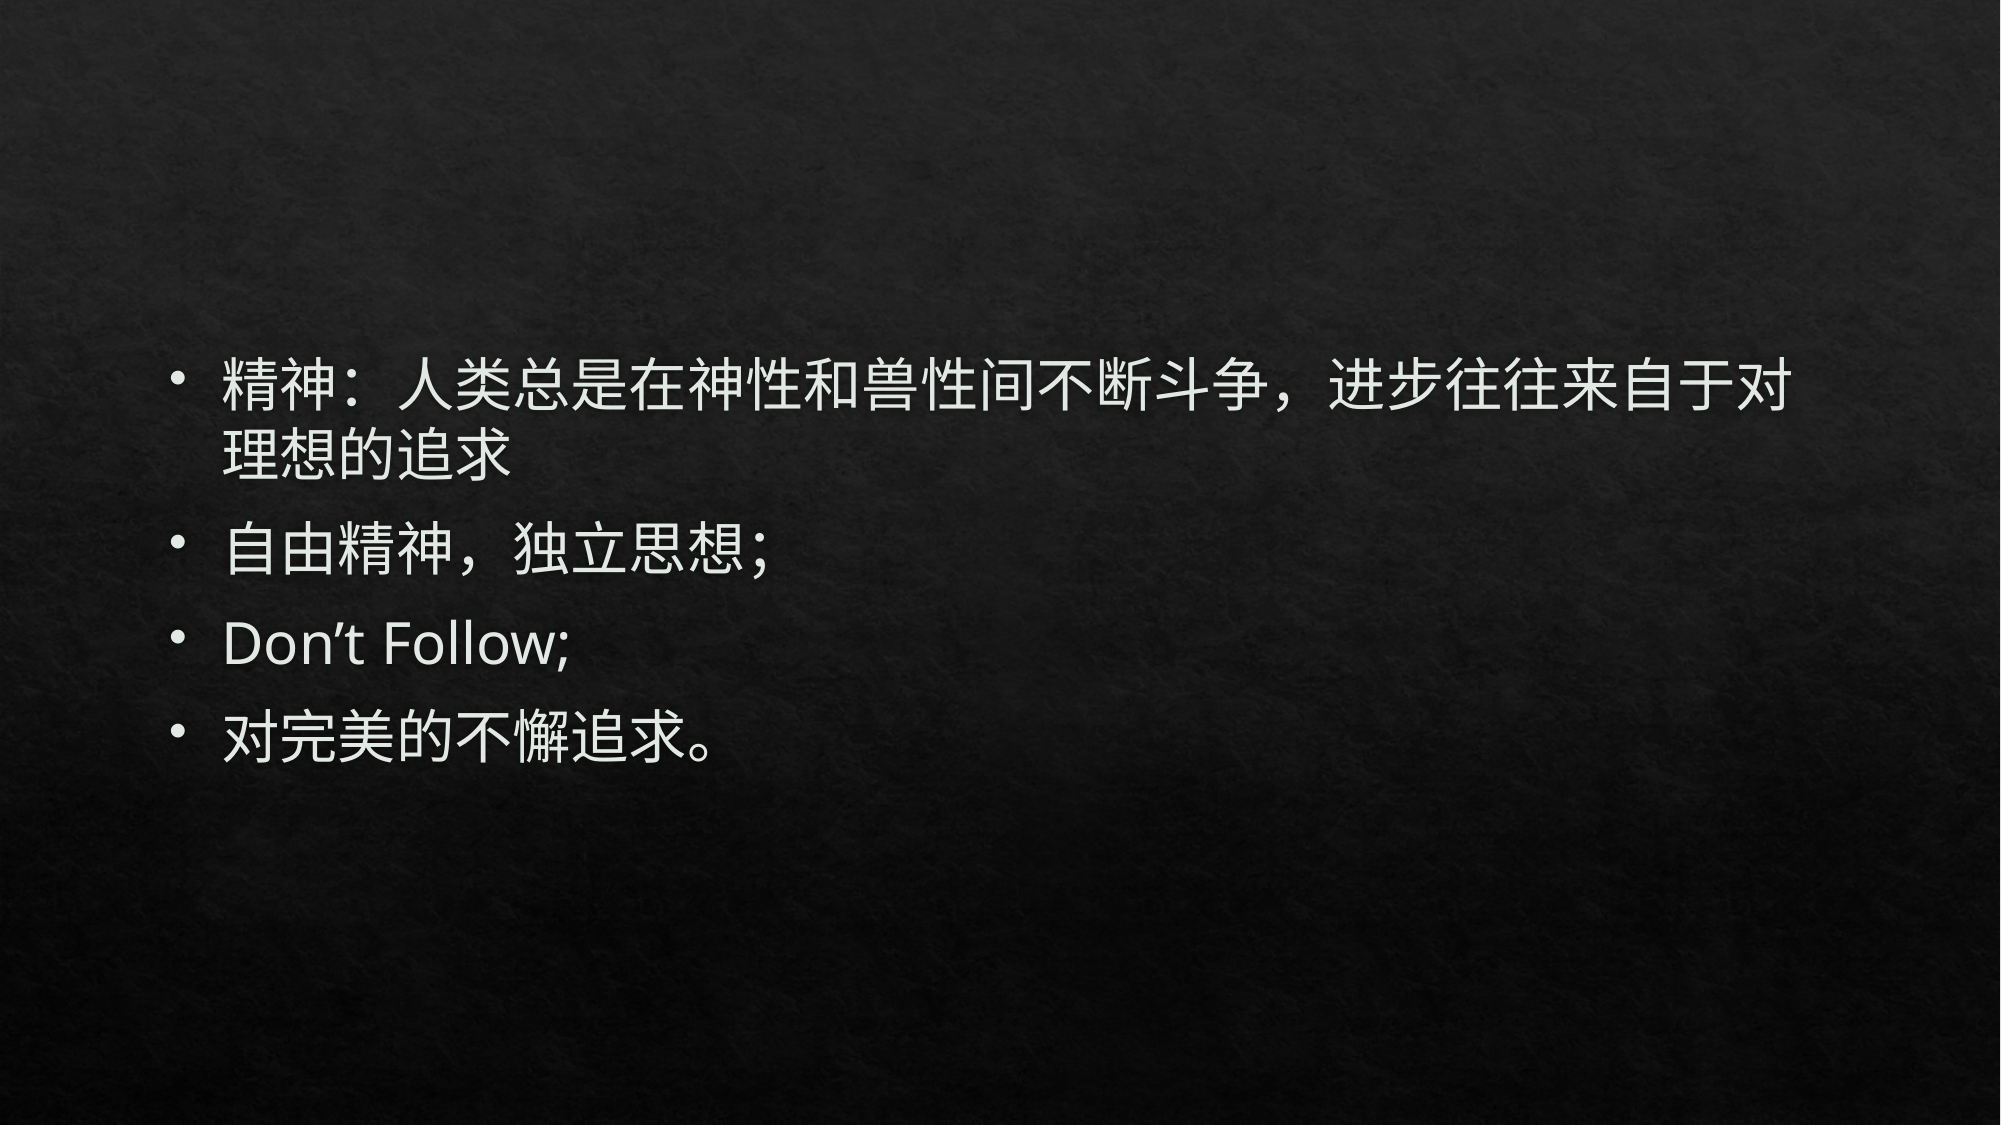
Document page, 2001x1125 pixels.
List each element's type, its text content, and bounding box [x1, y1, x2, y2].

list 精神：人类总是在神性和兽性间不断斗争，进步往往来自于对理想的追求 自由精神，独立思想； Don’t Follow; 对完美的不懈追求。 [149, 340, 1849, 950]
